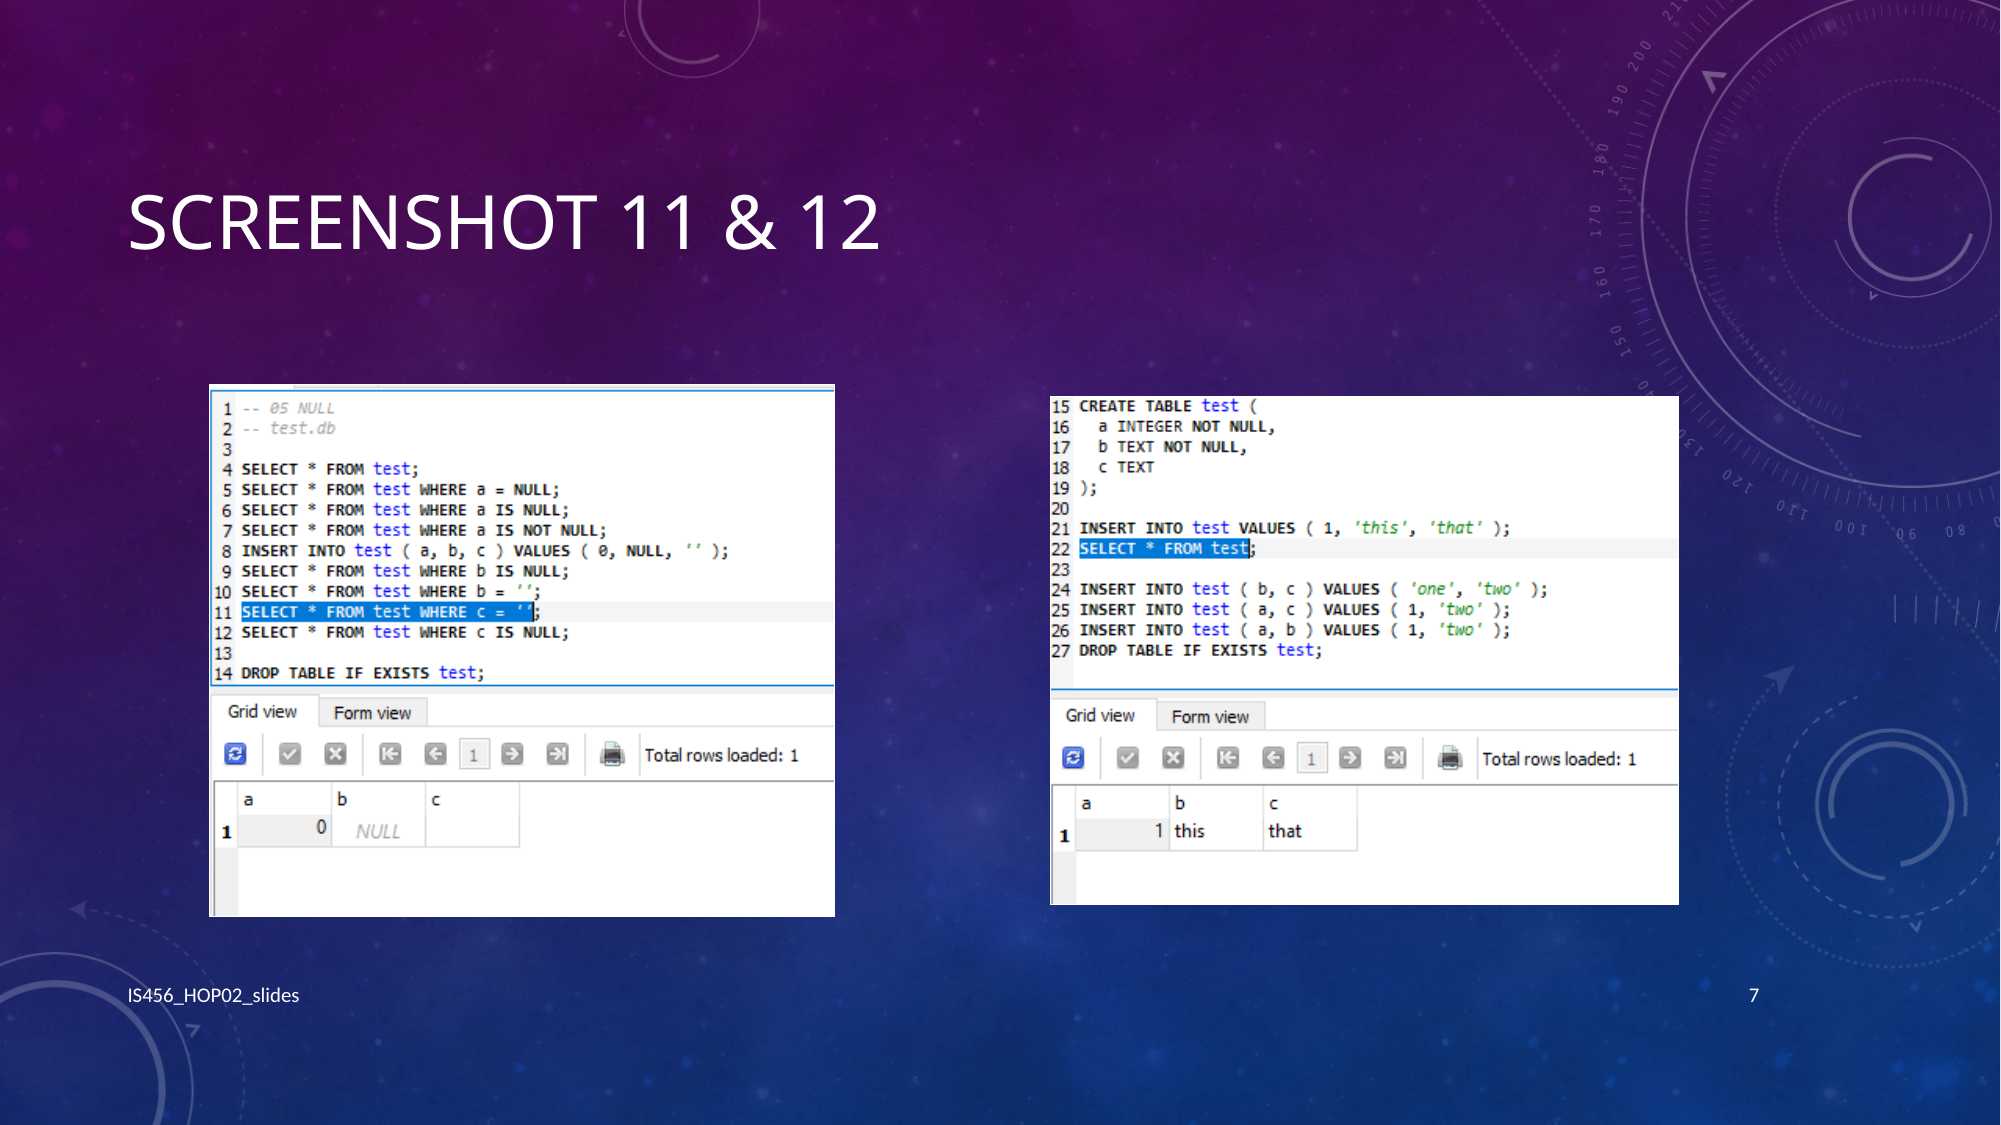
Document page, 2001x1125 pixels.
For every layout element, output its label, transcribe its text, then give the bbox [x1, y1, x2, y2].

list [1050, 396, 1679, 905]
title Screenshot 11 & 12 [112, 99, 1775, 339]
footer IS456_HOP02_slides [112, 963, 1397, 1025]
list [209, 384, 836, 917]
slide_number 7 [1684, 963, 1775, 1025]
picture [0, 0, 2001, 1125]
